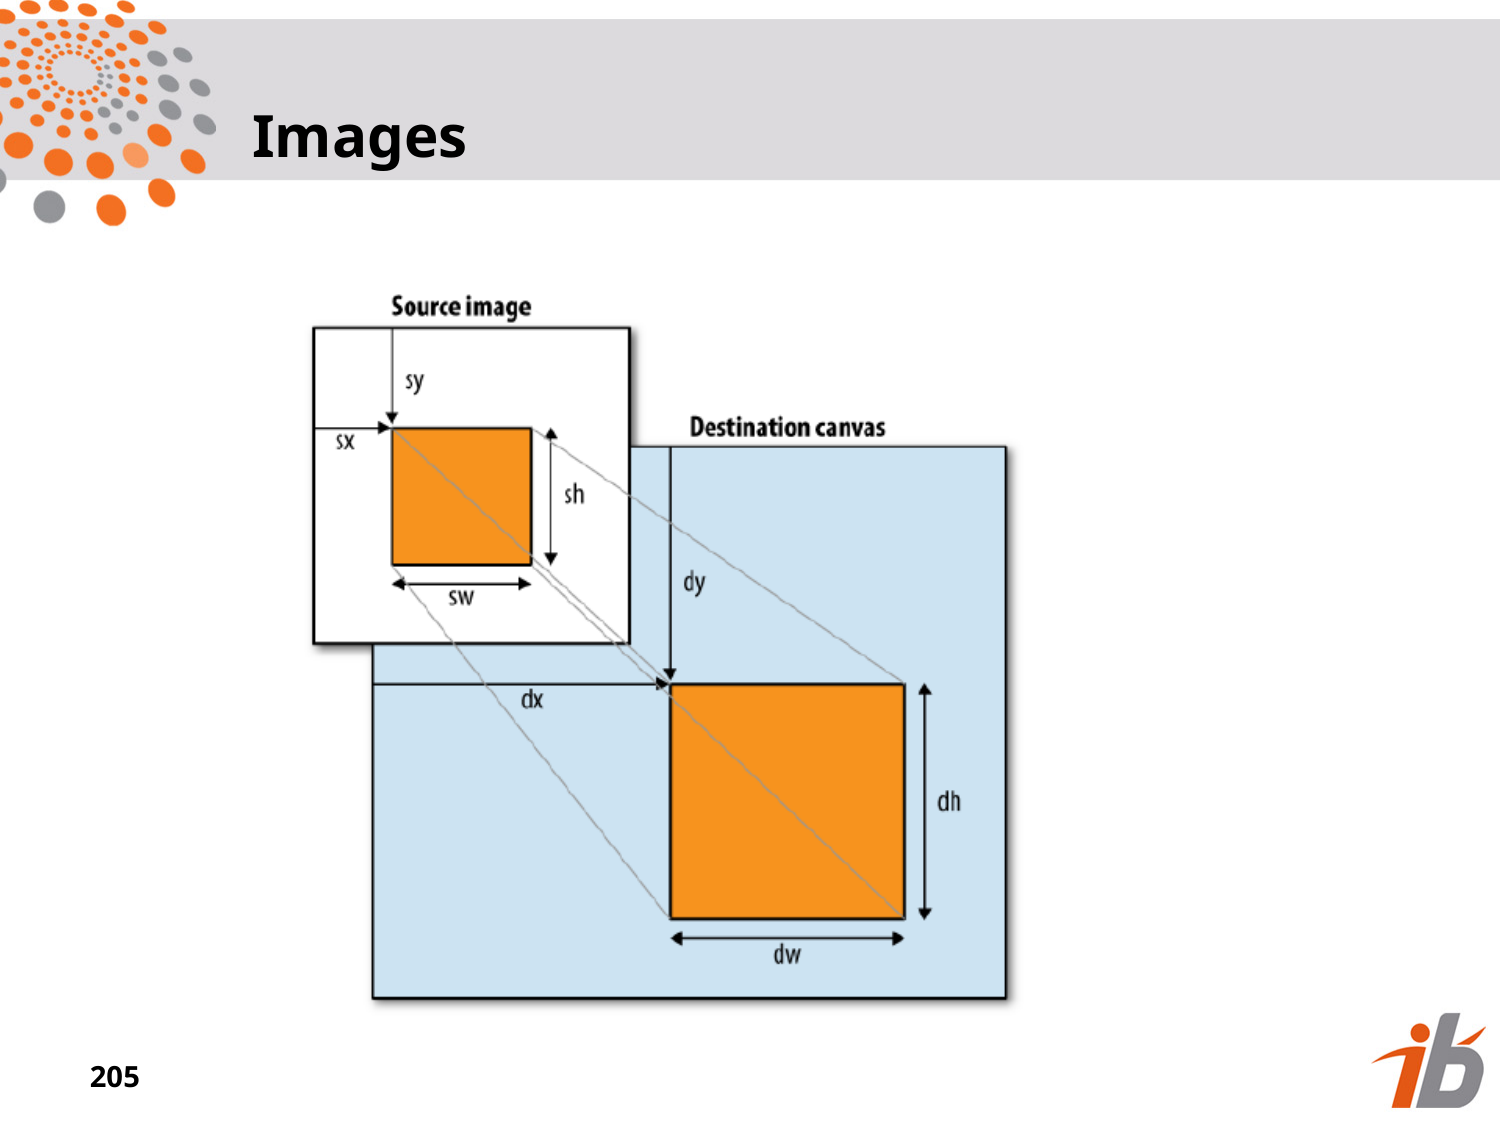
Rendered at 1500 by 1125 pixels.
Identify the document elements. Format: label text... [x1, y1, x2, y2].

text_box <numéro> [64, 1035, 165, 1121]
text_box Images [237, 18, 1408, 177]
picture [0, 0, 1500, 1125]
